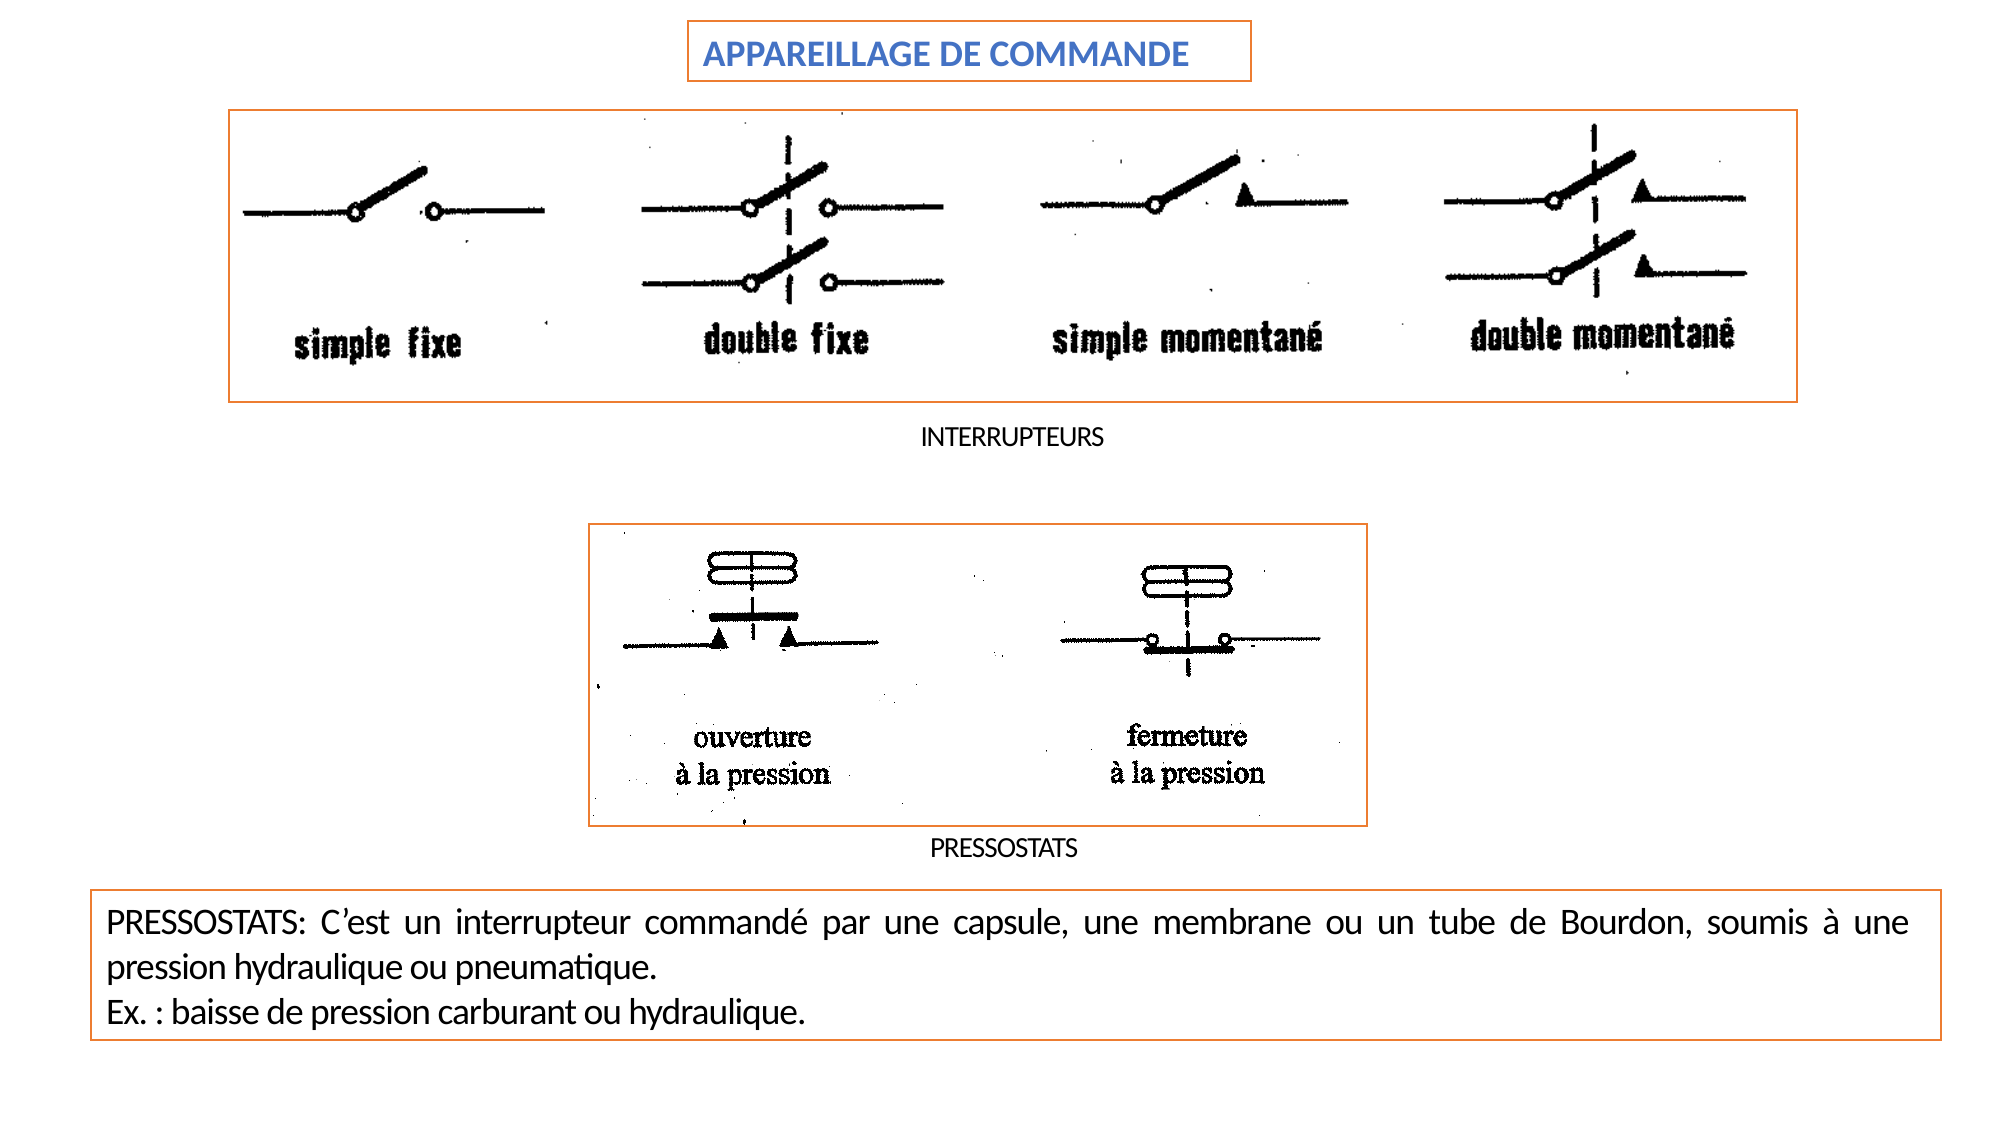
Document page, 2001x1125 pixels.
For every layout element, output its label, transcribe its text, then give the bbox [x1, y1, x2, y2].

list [229, 111, 1796, 401]
text_box PRESSOSTATS: C’est un interrupteur commandé par une capsule, une membrane ou un tube de Bourdon, soumis à une pression hydraulique ou pneumatique. Ex. : baisse de pression carburant ou hydraulique. [90, 889, 1942, 1041]
text_box PRESSOSTATS [863, 826, 1162, 871]
picture [590, 524, 1366, 826]
text_box APPAREILLAGE DE COMMANDE [687, 20, 1252, 82]
text_box INTERRUPTEURS [822, 409, 1203, 460]
